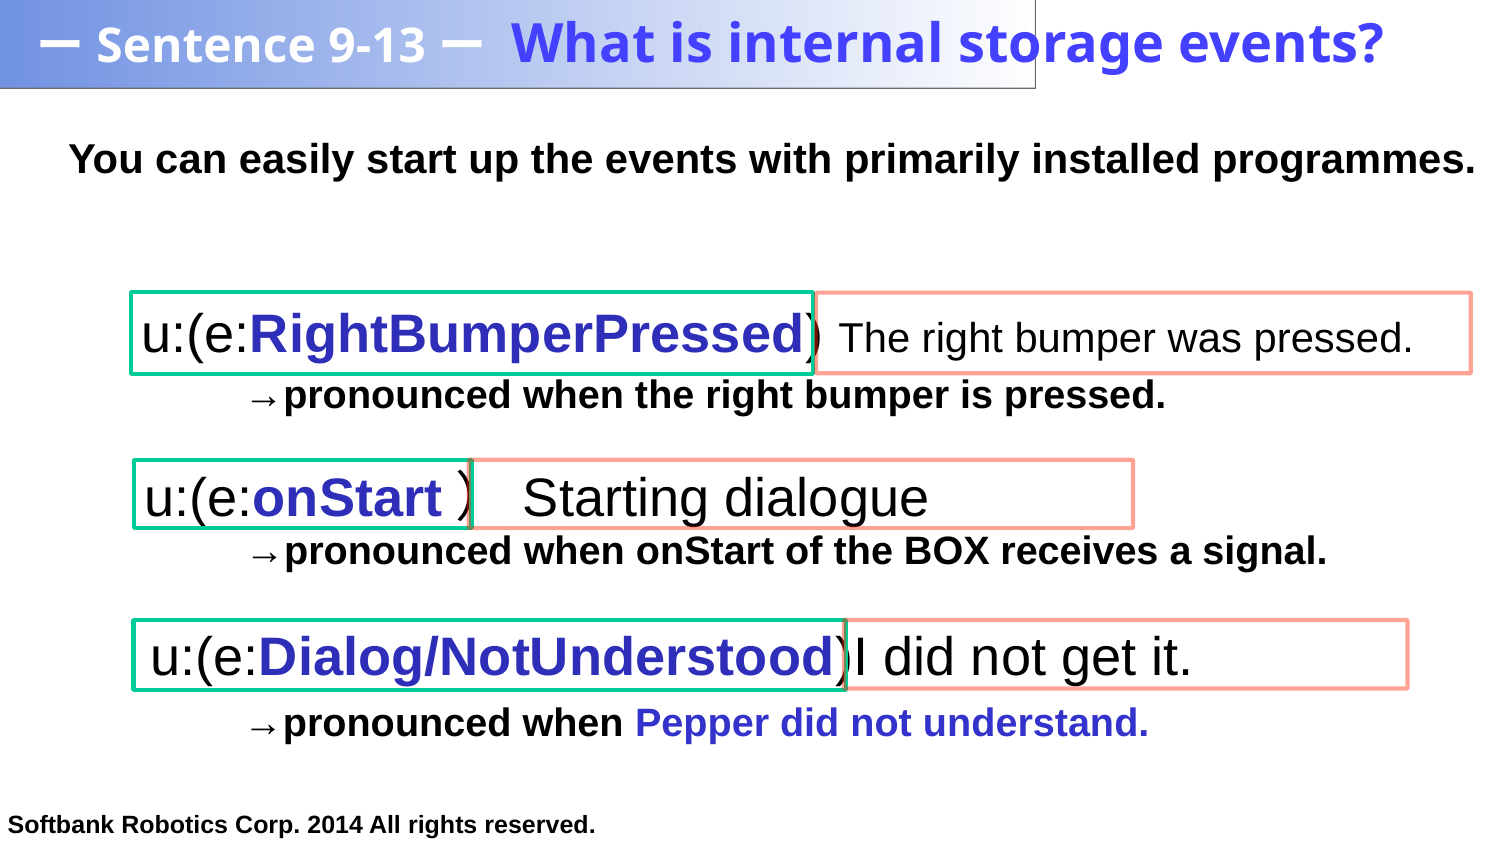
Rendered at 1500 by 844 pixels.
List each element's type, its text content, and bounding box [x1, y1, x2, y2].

text_box You can easily start up the events with primarily installed programmes. [60, 124, 1485, 190]
text_box [816, 292, 1471, 374]
text_box [468, 459, 1133, 529]
text_box [133, 620, 846, 690]
text_box →pronounced when the right bumper is pressed. [236, 386, 1176, 420]
text_box →pronounced when Pepper did not understand. [235, 714, 1158, 749]
text_box u:(e:onStart）Starting dialogue [136, 529, 938, 535]
text_box [130, 291, 813, 375]
text_box u:(e:Dialog/NotUnderstood)I did not get it. [142, 689, 1202, 694]
text_box u:(e:RightBumperPressed) The right bumper was pressed. [133, 290, 1423, 371]
title ーSentence 9-13ー What is internal storage events? [28, 1, 1474, 80]
text_box [844, 620, 1408, 689]
text_box u:(e:Dialog/NotUnderstood)I did not get it. [142, 614, 1202, 620]
text_box →pronounced when onStart of the BOX receives a signal. [237, 542, 1337, 576]
text_box u:(e:onStart）Starting dialogue [136, 454, 938, 459]
text_box [134, 459, 468, 529]
